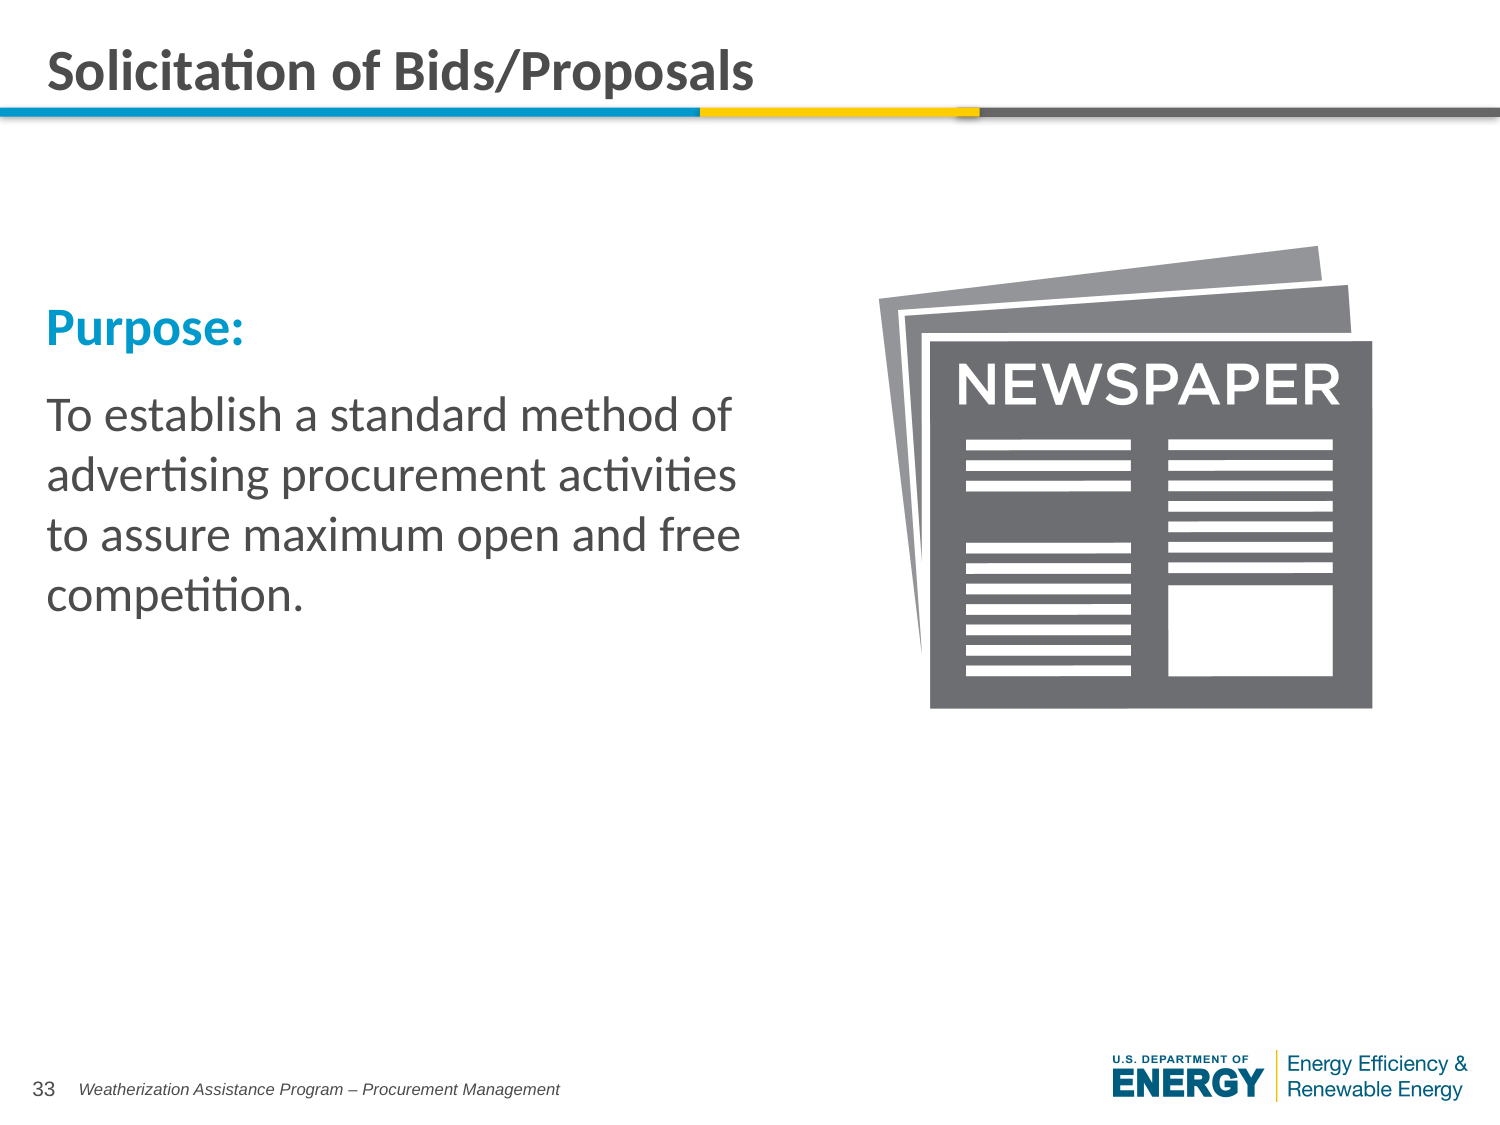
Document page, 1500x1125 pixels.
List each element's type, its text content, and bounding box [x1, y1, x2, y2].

picture [1113, 1050, 1468, 1102]
picture [868, 236, 1381, 718]
title Solicitation of Bids/Proposals [32, 0, 1464, 134]
list Purpose: To establish a standard method of advertising procurement activities to assure maximum open and free competition. [31, 284, 760, 722]
